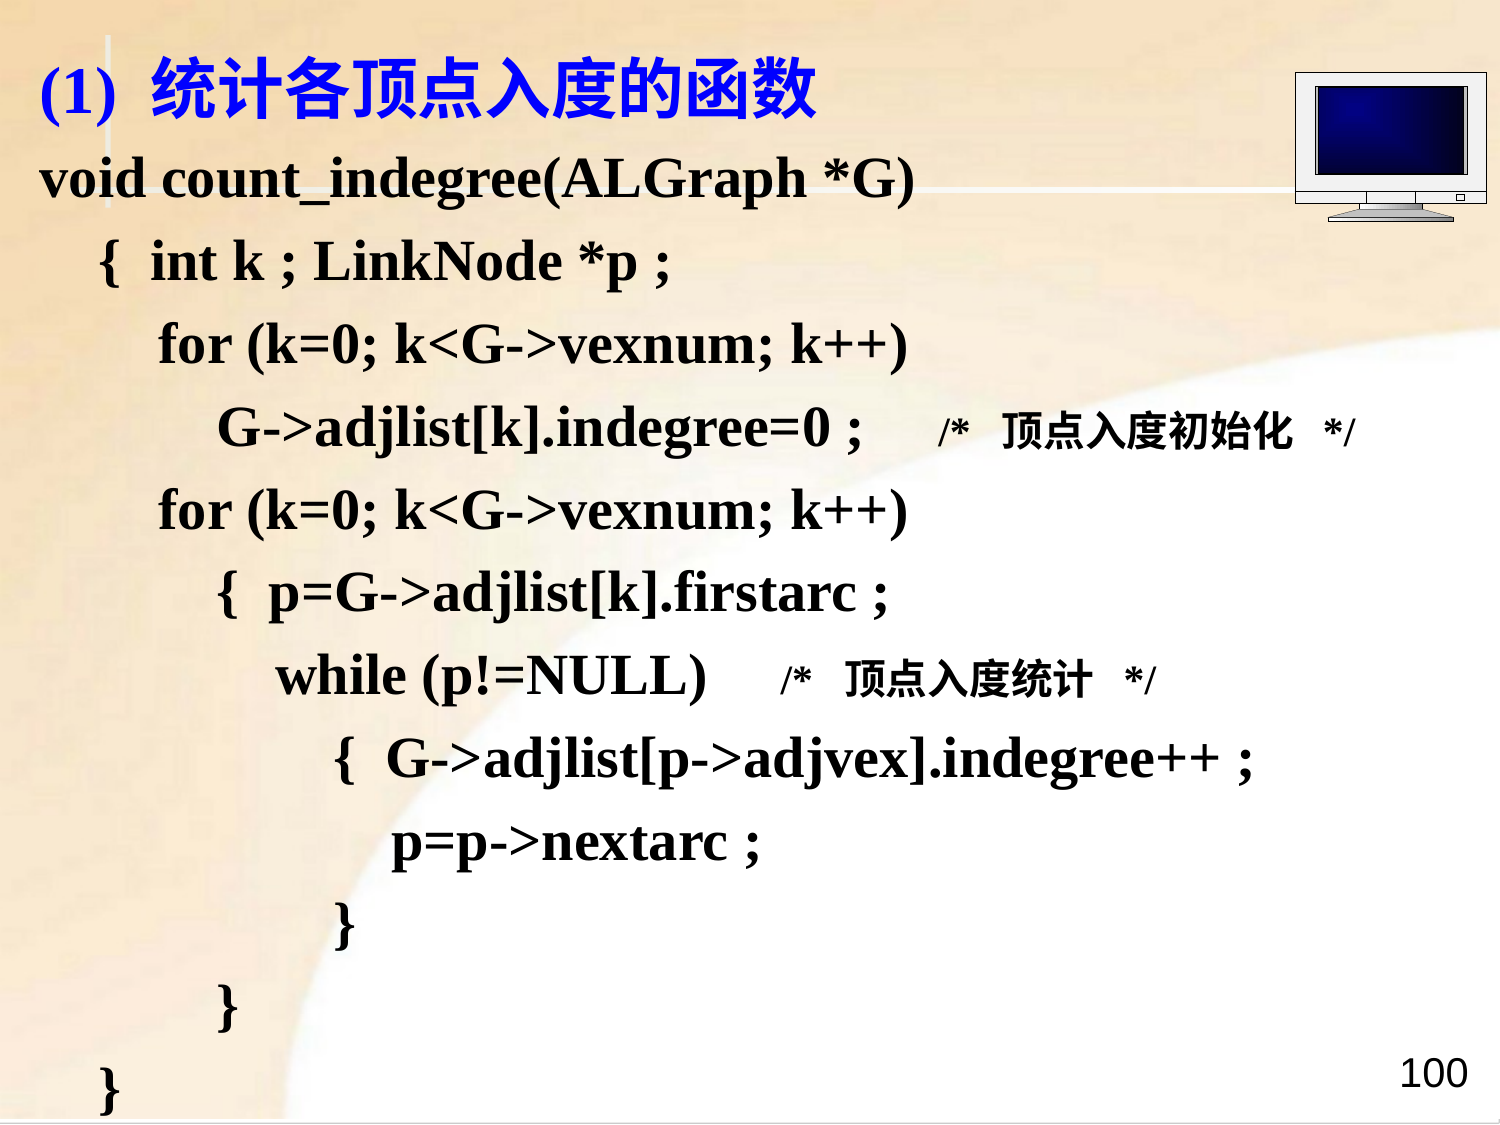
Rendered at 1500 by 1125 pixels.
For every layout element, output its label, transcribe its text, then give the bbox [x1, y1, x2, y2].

text_box (1) 统计各顶点入度的函数 void count_indegree(ALGraph *G) { int k ; LinkNode *p ; for (k=0; k<G->vexnum; k++) G->adjlist[k].indegree=0 ; /* 顶点入度初始化 */ for (k=0; k<G->vexnum; k++) { p=G->adjlist[k].firstarc ; while (p!=NULL) /* 顶点入度统计 */ { G->adjlist[p->adjvex].indegree++ ; p=p->nextarc ; } } } [24, 31, 1471, 1094]
picture [0, 0, 1500, 1125]
